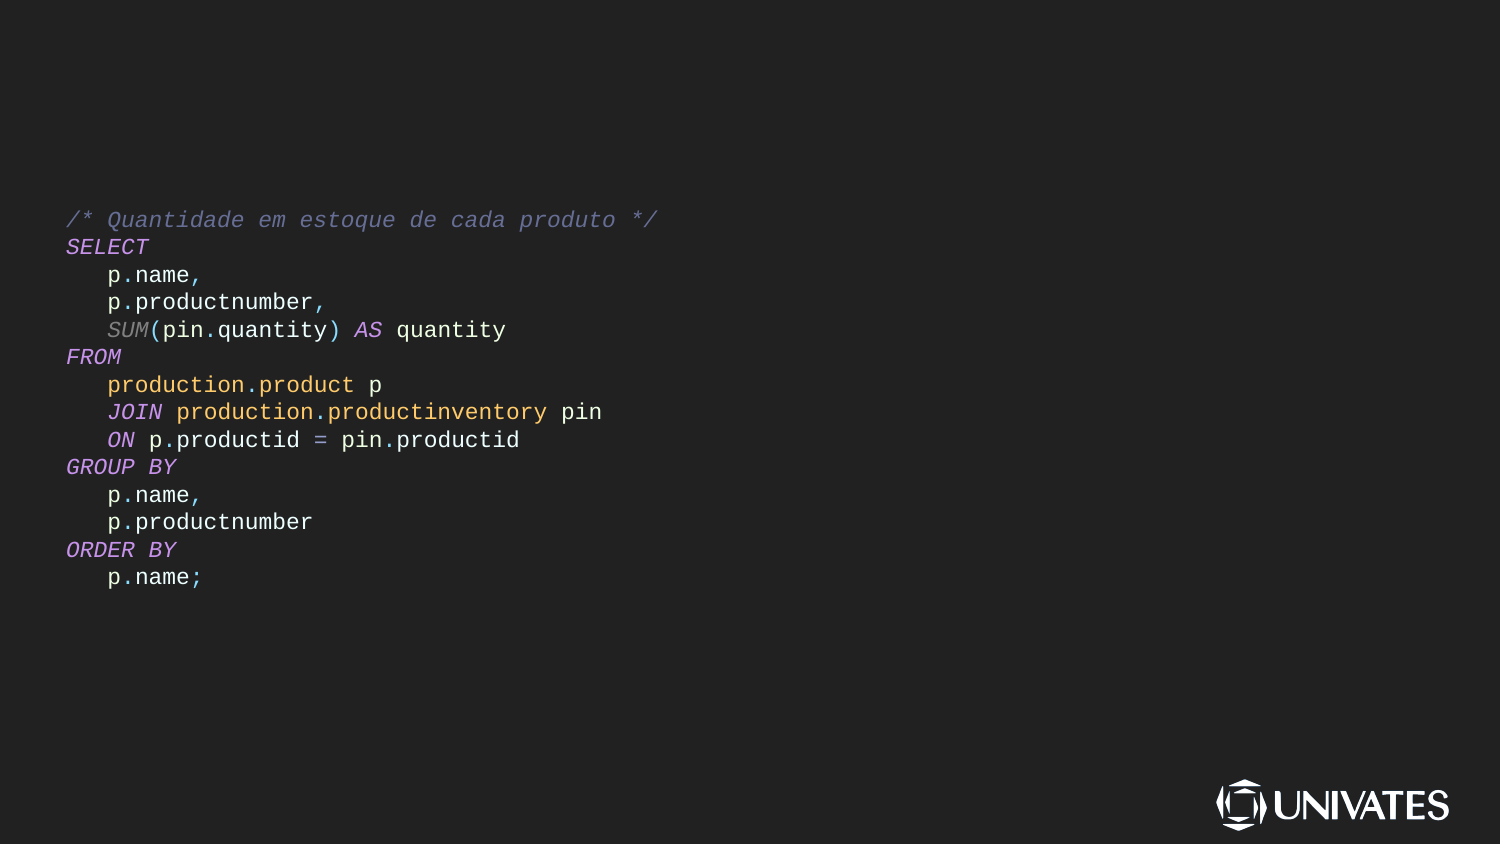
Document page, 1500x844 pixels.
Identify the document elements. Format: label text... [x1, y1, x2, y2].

list /* Quantidade em estoque de cada produto */ SELECT p.name, p.productnumber, SUM(pin.quantity) AS quantity FROM production.product p JOIN production.productinventory pin ON p.productid = pin.productid GROUP BY p.name, p.productnumber ORDER BY p.name; [51, 189, 1449, 750]
picture [1216, 779, 1449, 831]
